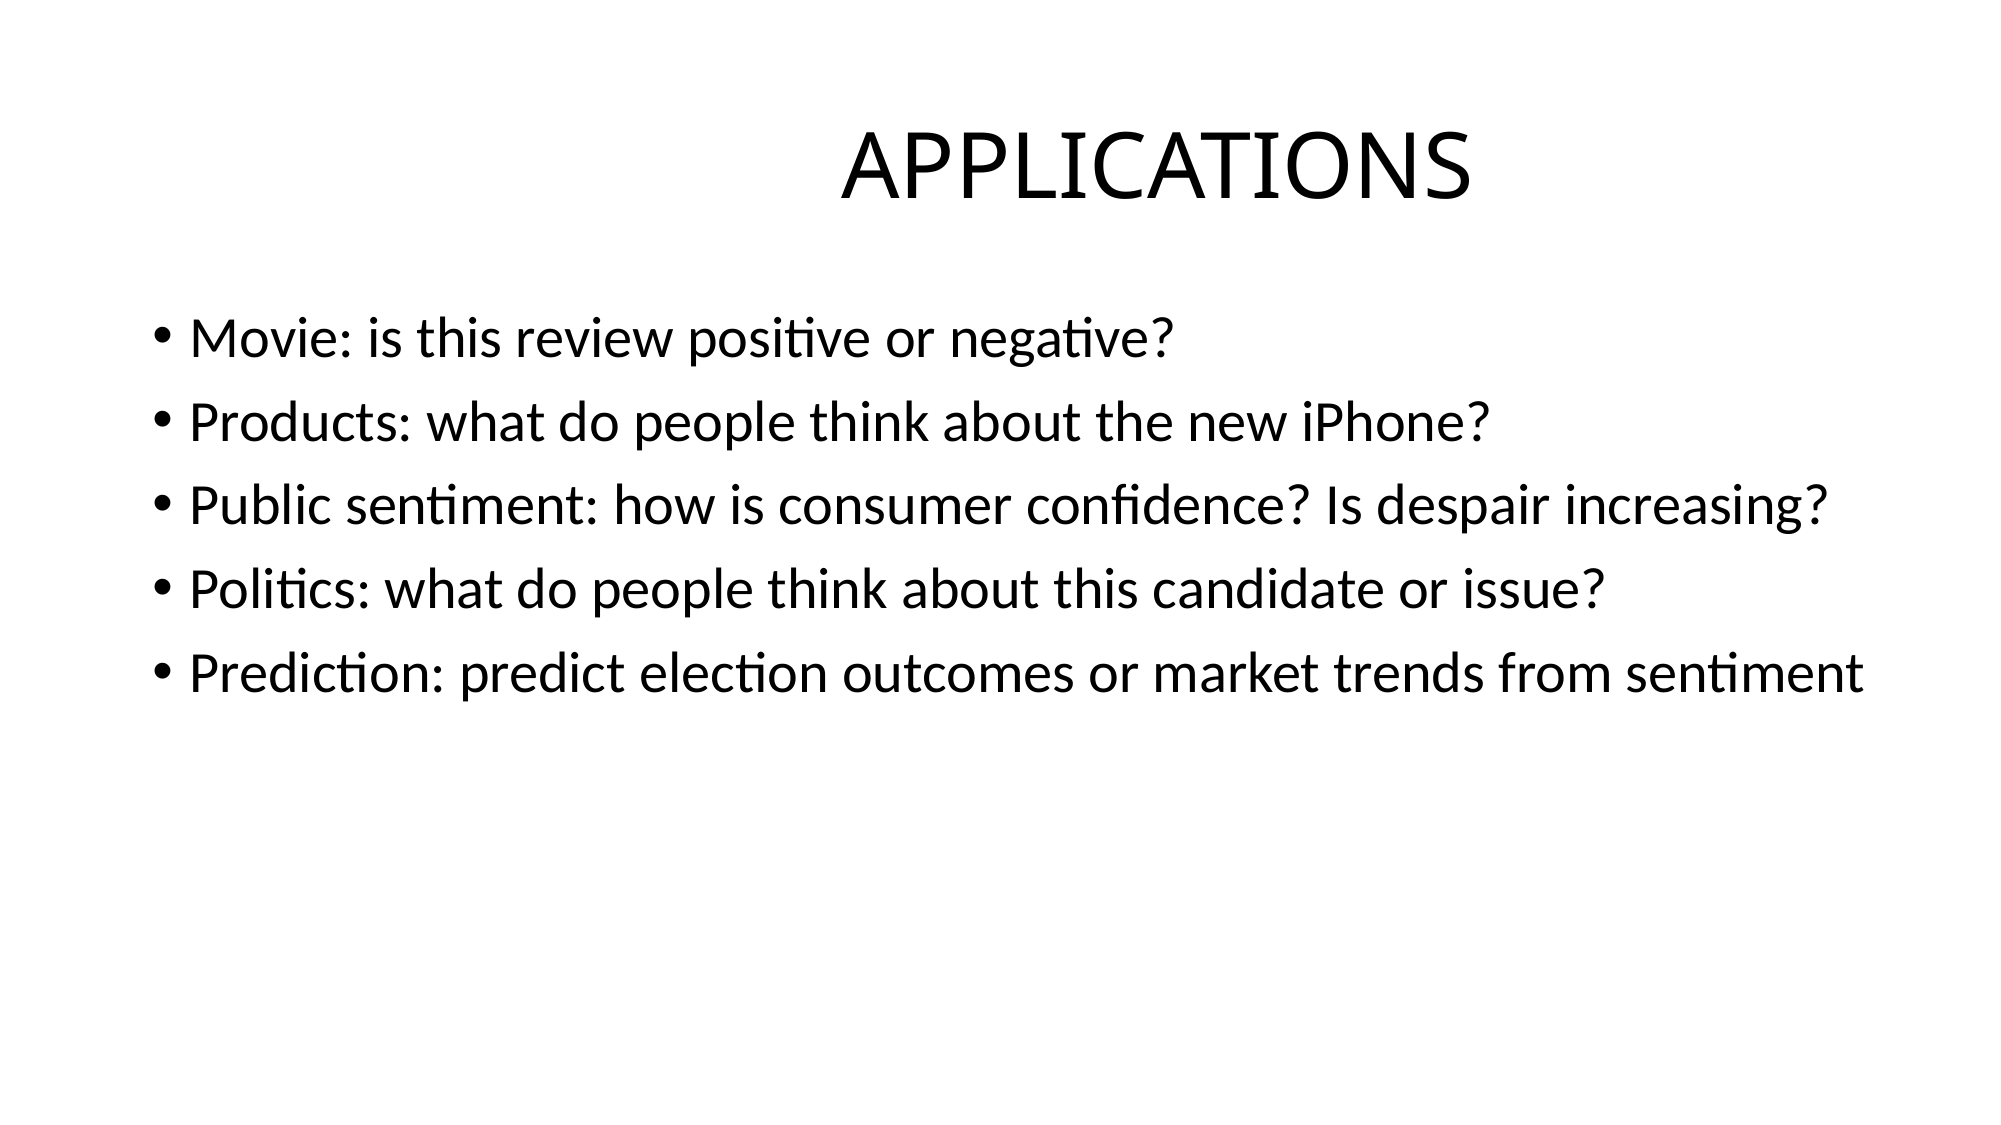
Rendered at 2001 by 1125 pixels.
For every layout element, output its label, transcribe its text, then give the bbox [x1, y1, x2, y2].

title APPLICATIONS [137, 59, 1863, 278]
list Movie: is this review positive or negative? Products: what do people think about the new iPhone? Public sentiment: how is consumer confidence? Is despair increasing? Politics: what do people think about this candidate or issue? Prediction: predict election outcomes or market trends from sentiment [137, 299, 1927, 1014]
